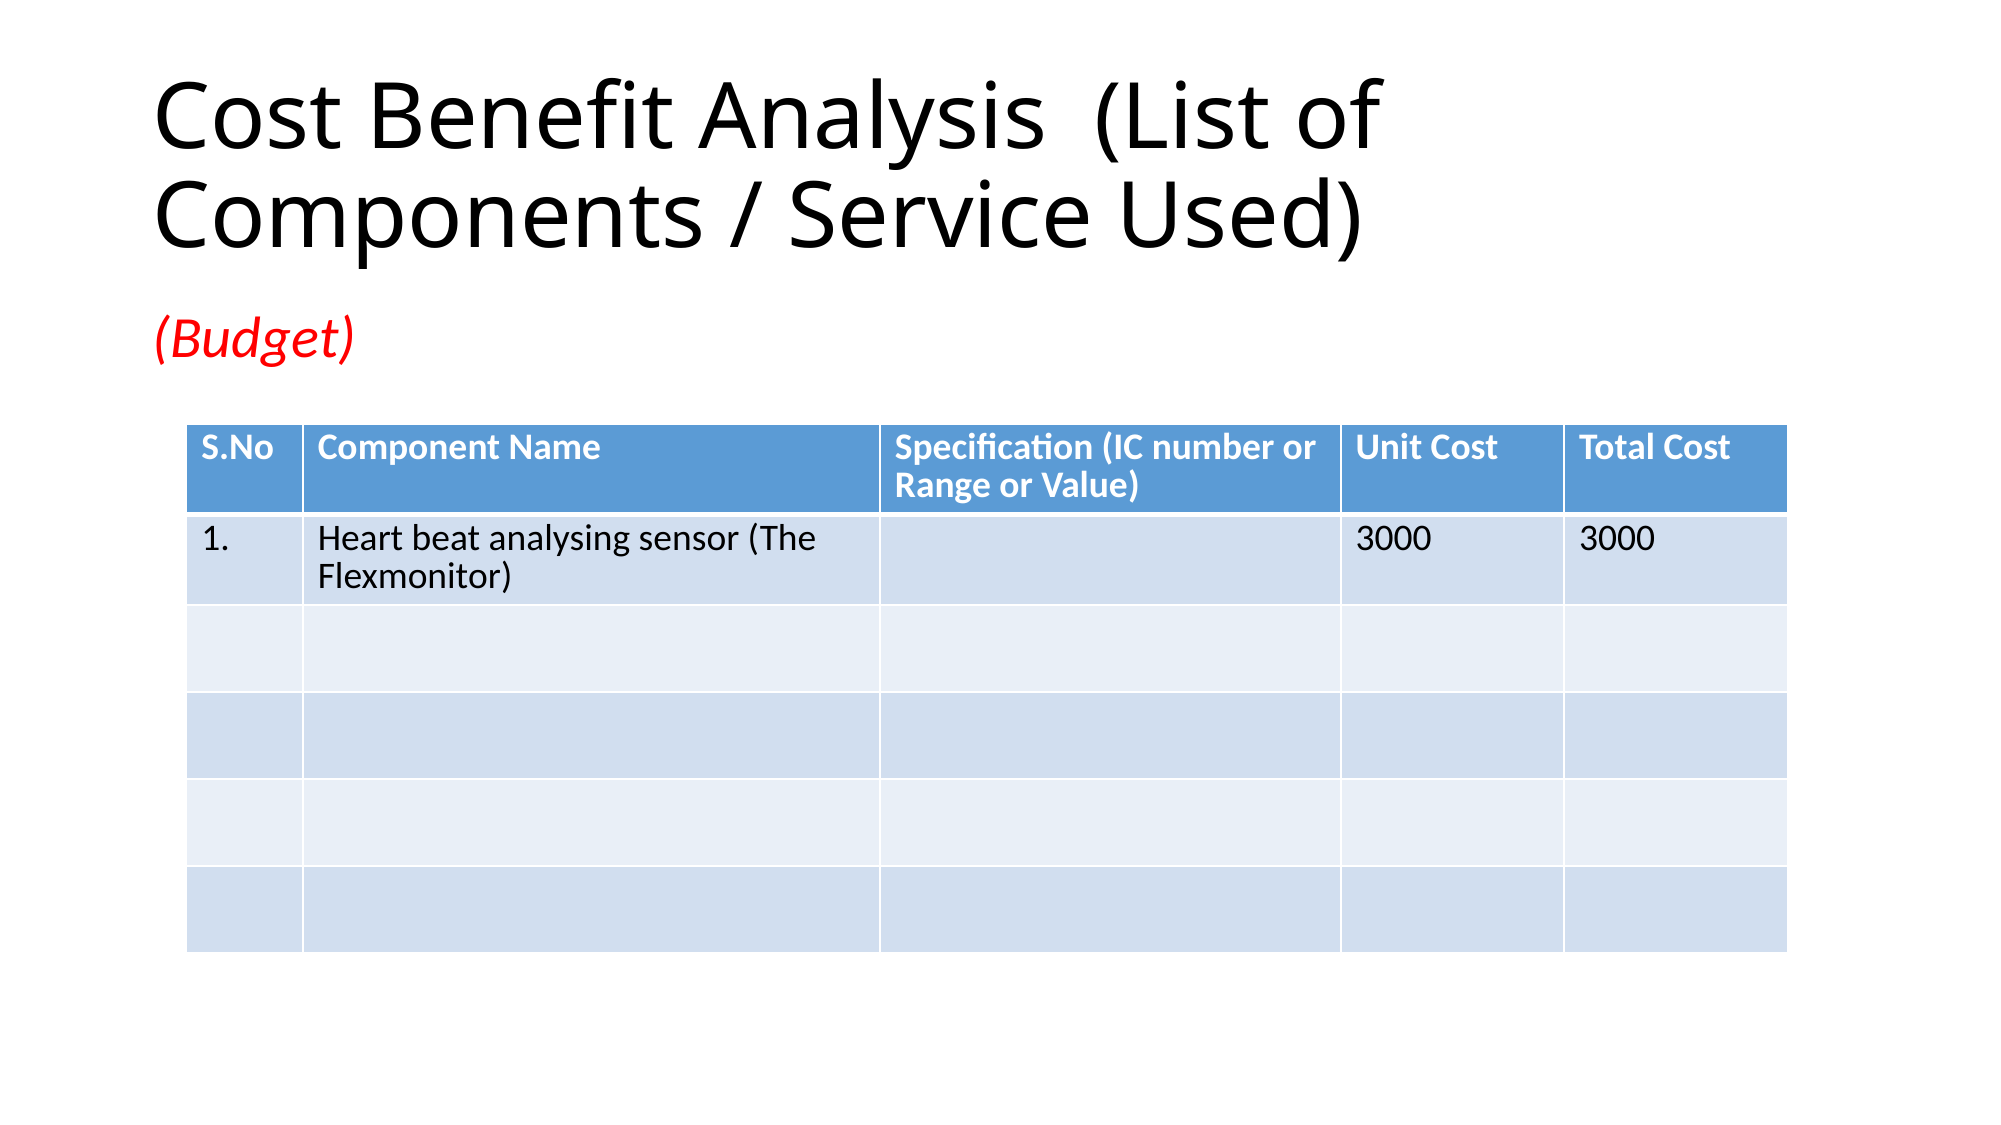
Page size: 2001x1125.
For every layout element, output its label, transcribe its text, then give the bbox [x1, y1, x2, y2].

table_cell [304, 867, 879, 952]
table_cell [1342, 780, 1563, 865]
table_header Specification (IC number or Range or Value) [881, 425, 1340, 512]
table_cell Heart beat analysing sensor (The Flexmonitor) [304, 517, 879, 604]
table_cell [304, 693, 879, 778]
table_cell [1342, 693, 1563, 778]
table_cell [881, 517, 1340, 604]
table_cell [881, 867, 1340, 952]
table_header Component Name [304, 425, 879, 512]
table_cell 3000 [1565, 517, 1787, 604]
title Cost Benefit Analysis (List of Components / Service Used) [137, 59, 1863, 278]
table_cell [1565, 867, 1787, 952]
table_cell [187, 693, 302, 778]
table_cell [187, 606, 302, 691]
table_cell [304, 780, 879, 865]
table_cell 3000 [1342, 517, 1563, 604]
table_cell [1565, 693, 1787, 778]
table_cell [187, 780, 302, 865]
table_header Total Cost [1565, 425, 1787, 512]
table_cell [304, 606, 879, 691]
table_cell [1342, 867, 1563, 952]
table_cell [881, 693, 1340, 778]
table_cell [187, 867, 302, 952]
table_cell [881, 780, 1340, 865]
table_header S.No [187, 425, 302, 512]
table_cell [1565, 606, 1787, 691]
table_header Unit Cost [1342, 425, 1563, 512]
table_cell 1. [187, 517, 302, 604]
table_cell [881, 606, 1340, 691]
table_cell [1565, 780, 1787, 865]
table_cell [1342, 606, 1563, 691]
list (Budget) [137, 299, 1863, 1014]
